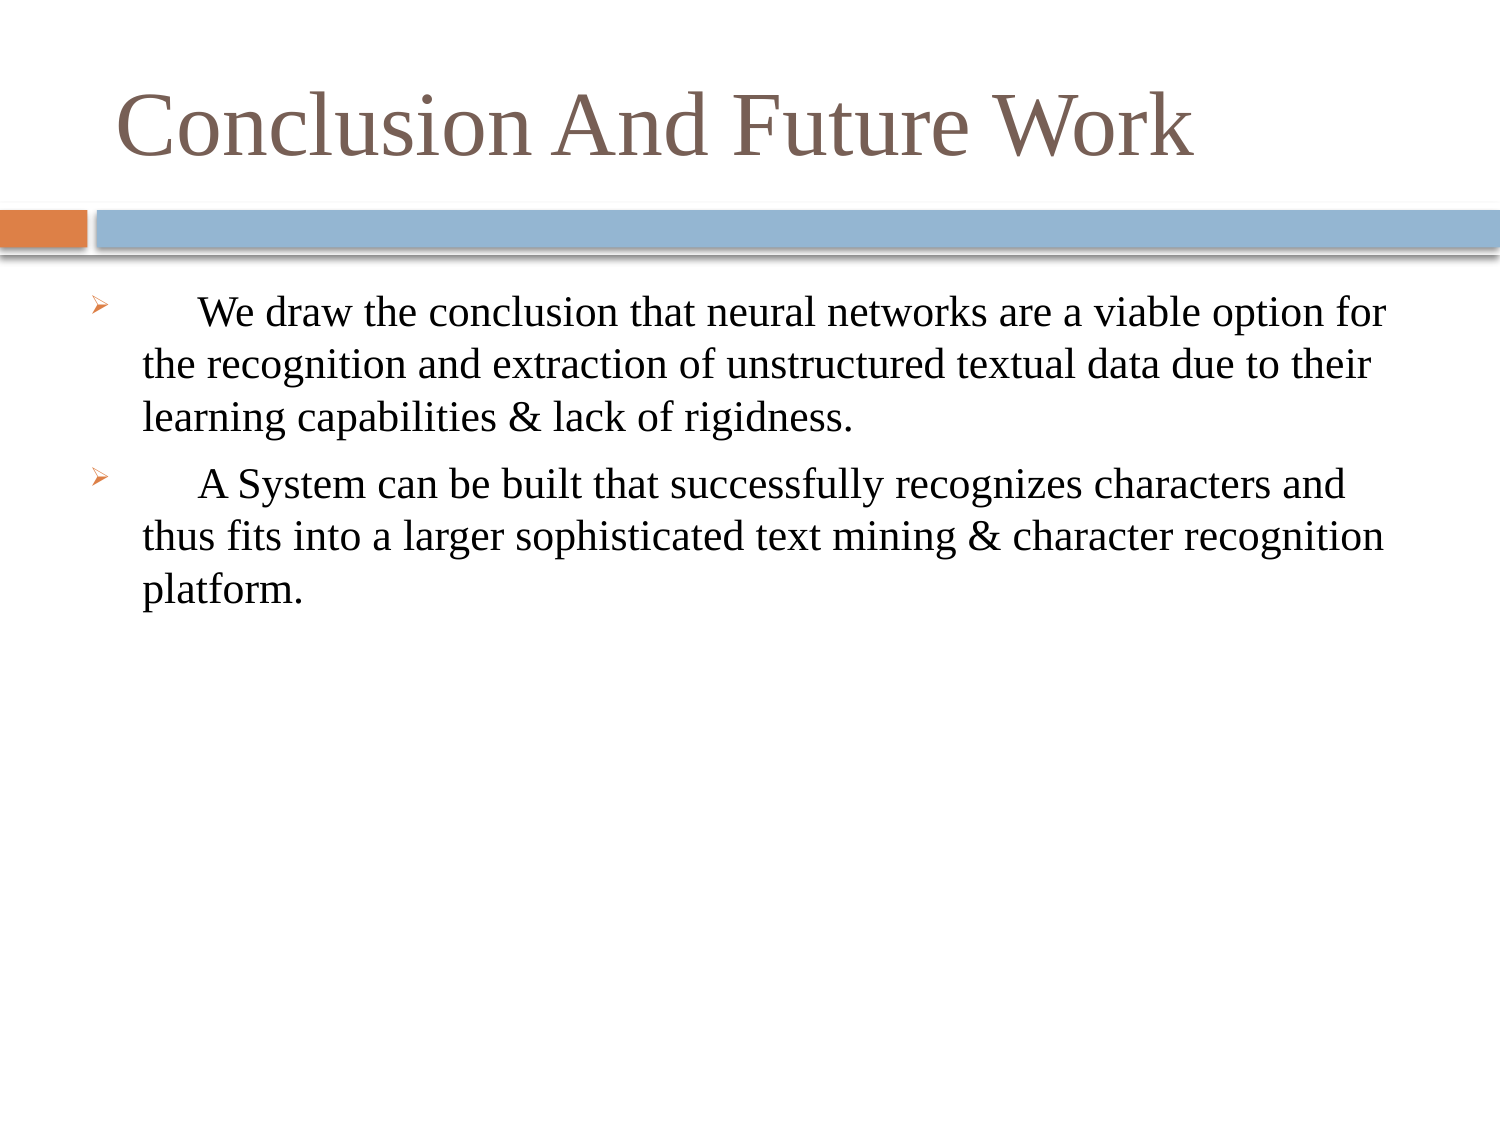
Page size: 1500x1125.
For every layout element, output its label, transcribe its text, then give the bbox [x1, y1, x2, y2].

title Conclusion And Future Work [100, 37, 1438, 200]
list We draw the conclusion that neural networks are a viable option for the recognition and extraction of unstructured textual data due to their learning capabilities & lack of rigidness. A System can be built that successfully recognizes characters and thus fits into a larger sophisticated text mining & character recognition platform. [75, 275, 1425, 688]
